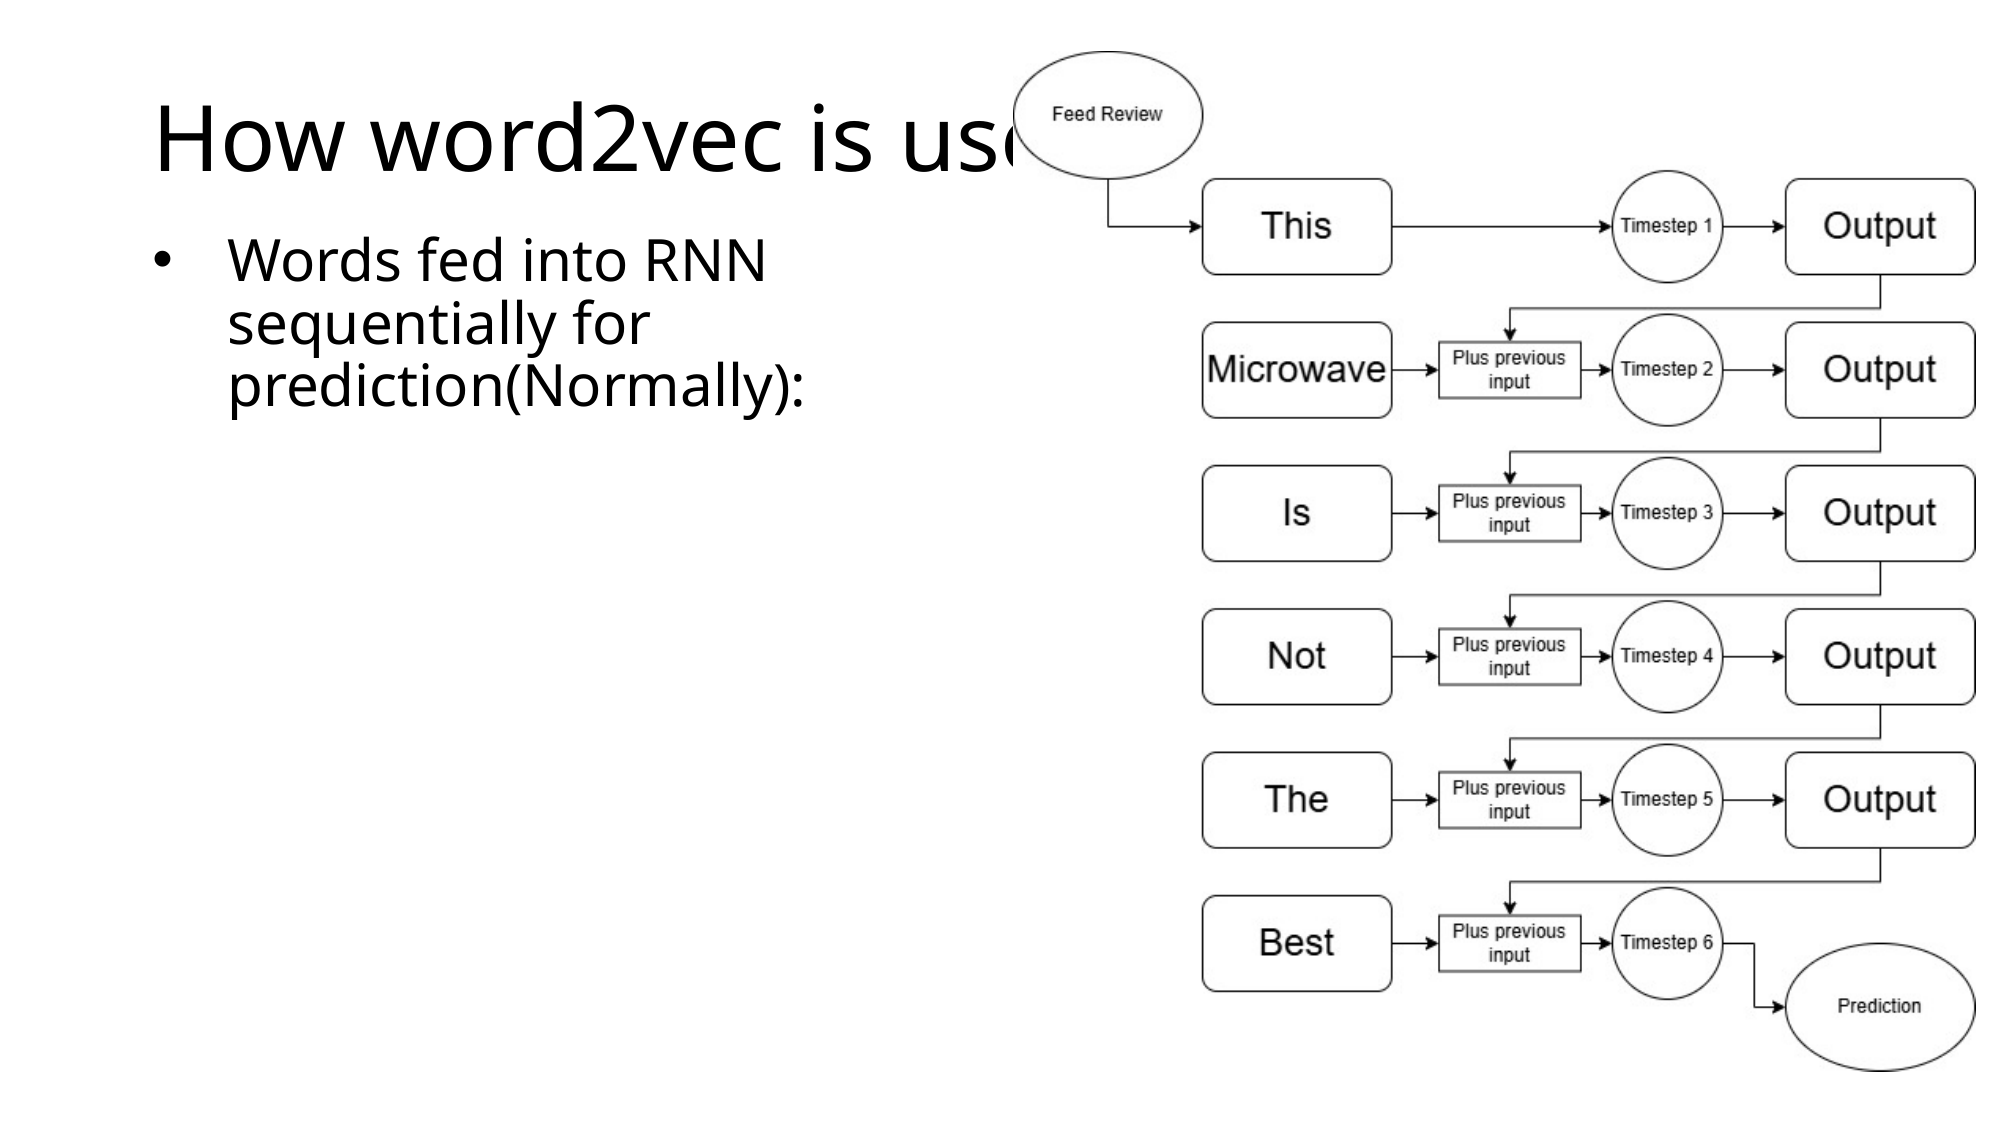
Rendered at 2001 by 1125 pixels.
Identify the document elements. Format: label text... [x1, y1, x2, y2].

picture [1012, 50, 1977, 1073]
title How word2vec is used: [137, 59, 1012, 224]
list Words fed into RNN sequentially for prediction(Normally): [137, 223, 1001, 455]
